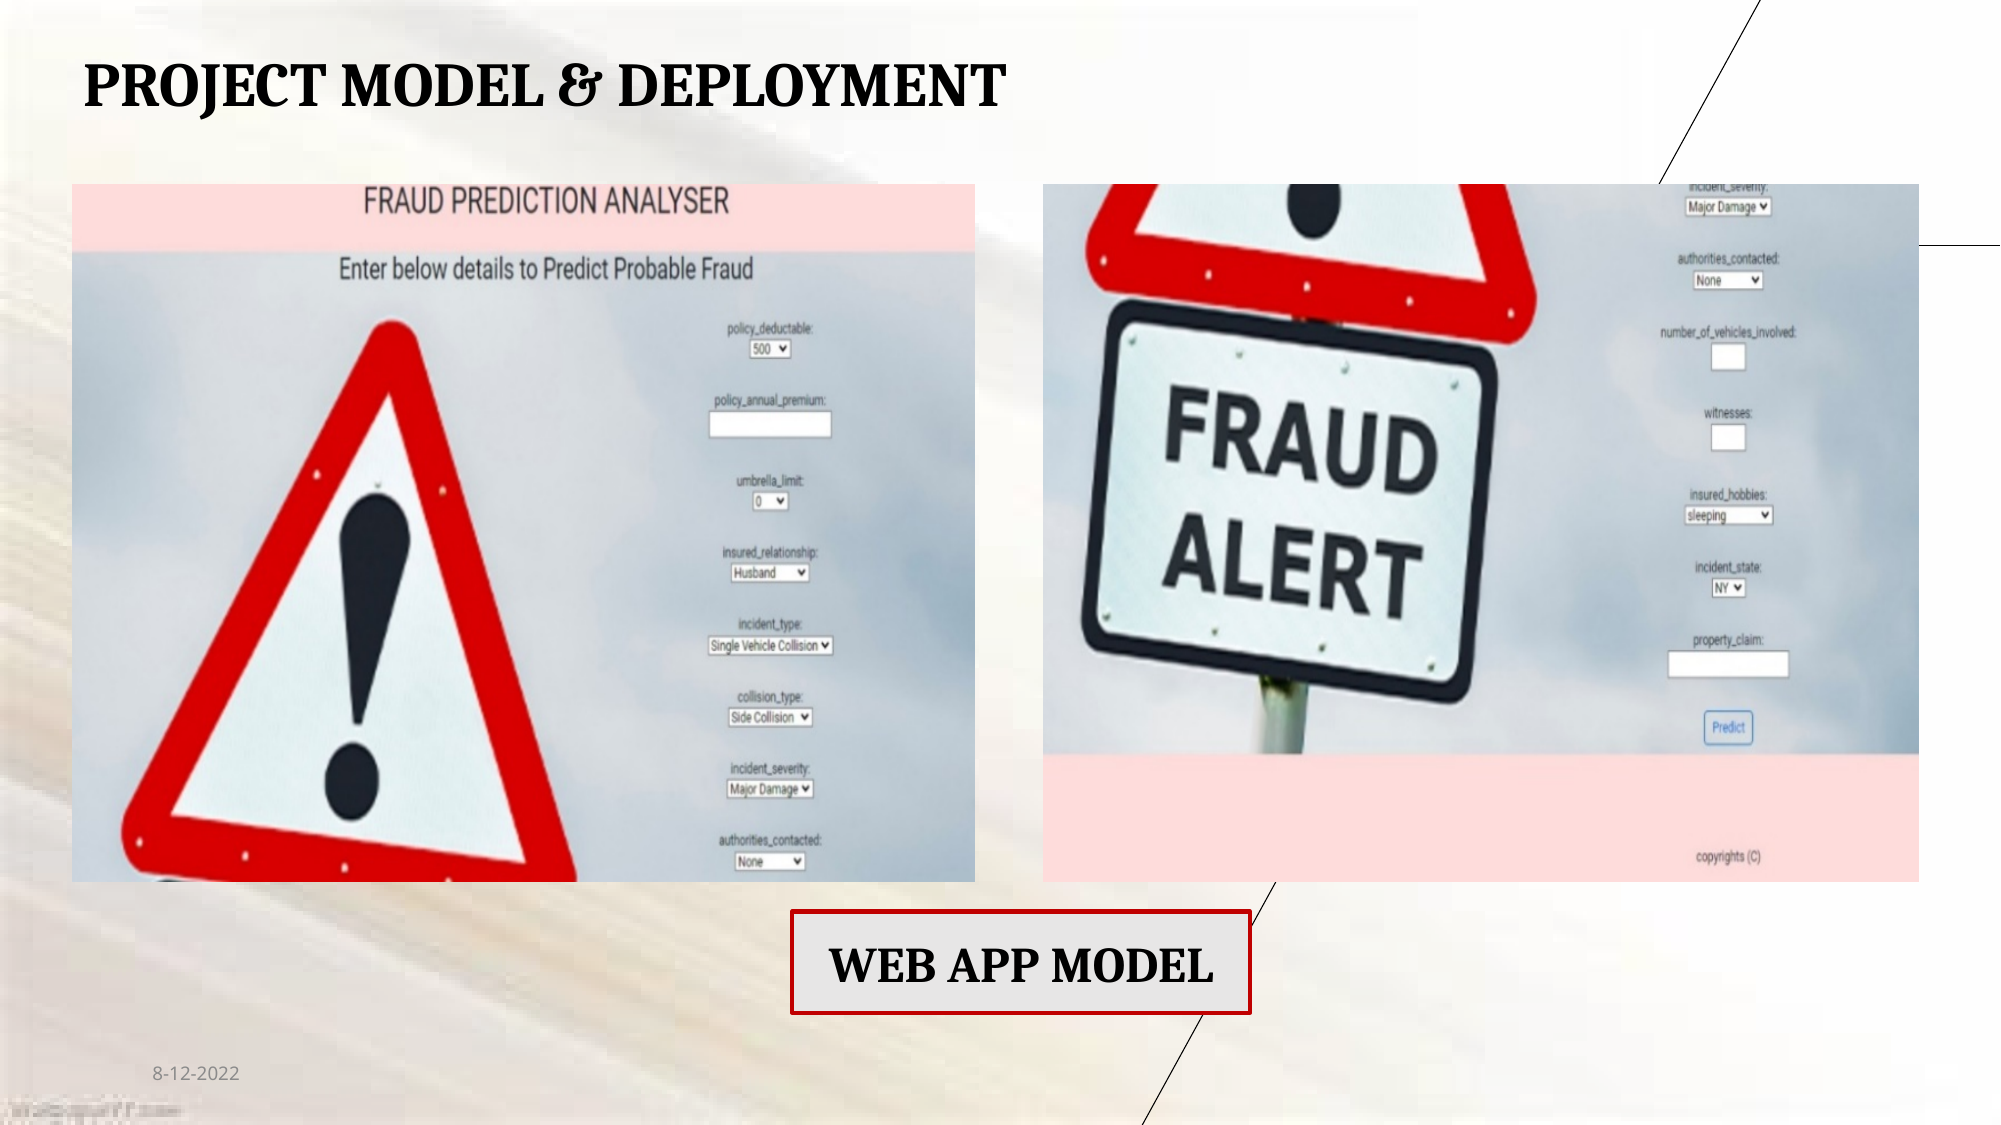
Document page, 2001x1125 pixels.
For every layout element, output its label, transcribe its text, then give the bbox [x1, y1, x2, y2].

text_box PROJECT MODEL & DEPLOYMENT [69, 36, 1023, 127]
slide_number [137, 1042, 338, 1103]
picture [1043, 184, 1919, 882]
picture [72, 184, 975, 882]
text_box WEB APP MODEL [792, 911, 1250, 1013]
